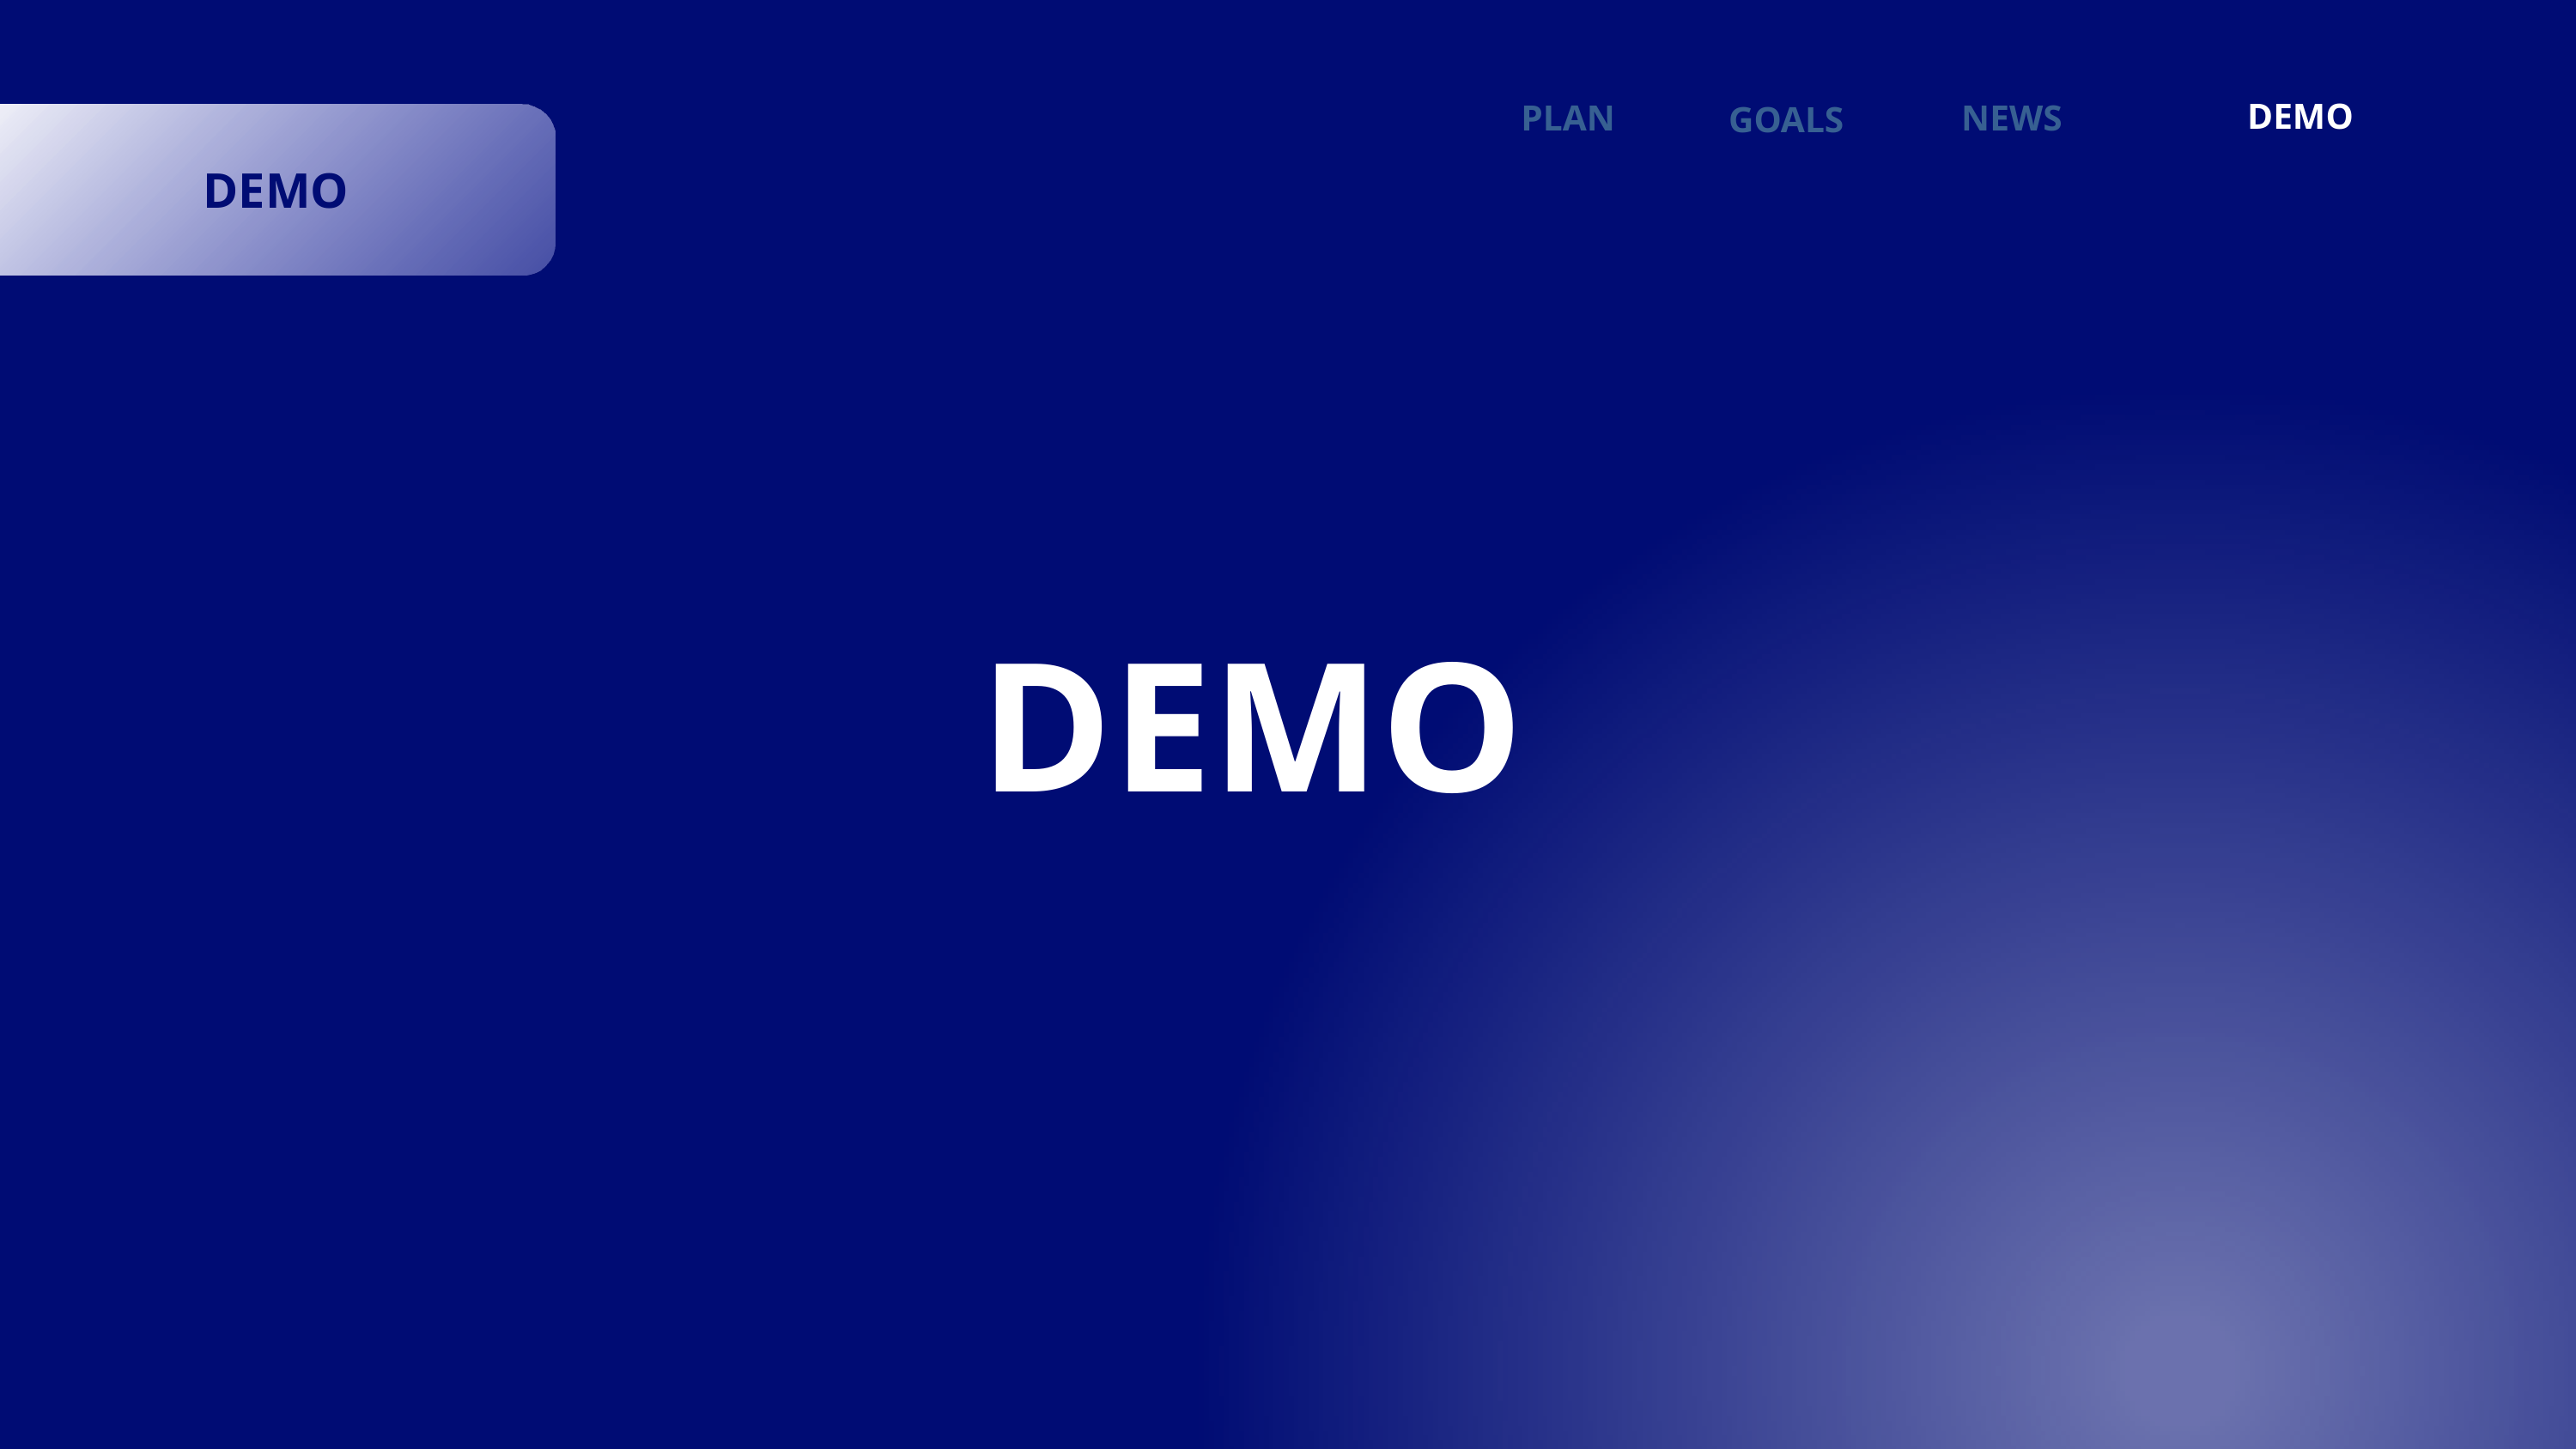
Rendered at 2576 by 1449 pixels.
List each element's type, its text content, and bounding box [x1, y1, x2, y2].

text_box GOALS [1652, 90, 1921, 140]
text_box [0, 103, 556, 276]
text_box DEMO [980, 577, 1596, 828]
text_box NEWS [1877, 88, 2147, 138]
text_box [1095, 286, 2576, 1449]
text_box DEMO [2188, 88, 2413, 136]
text_box PLAN [1381, 88, 1616, 138]
